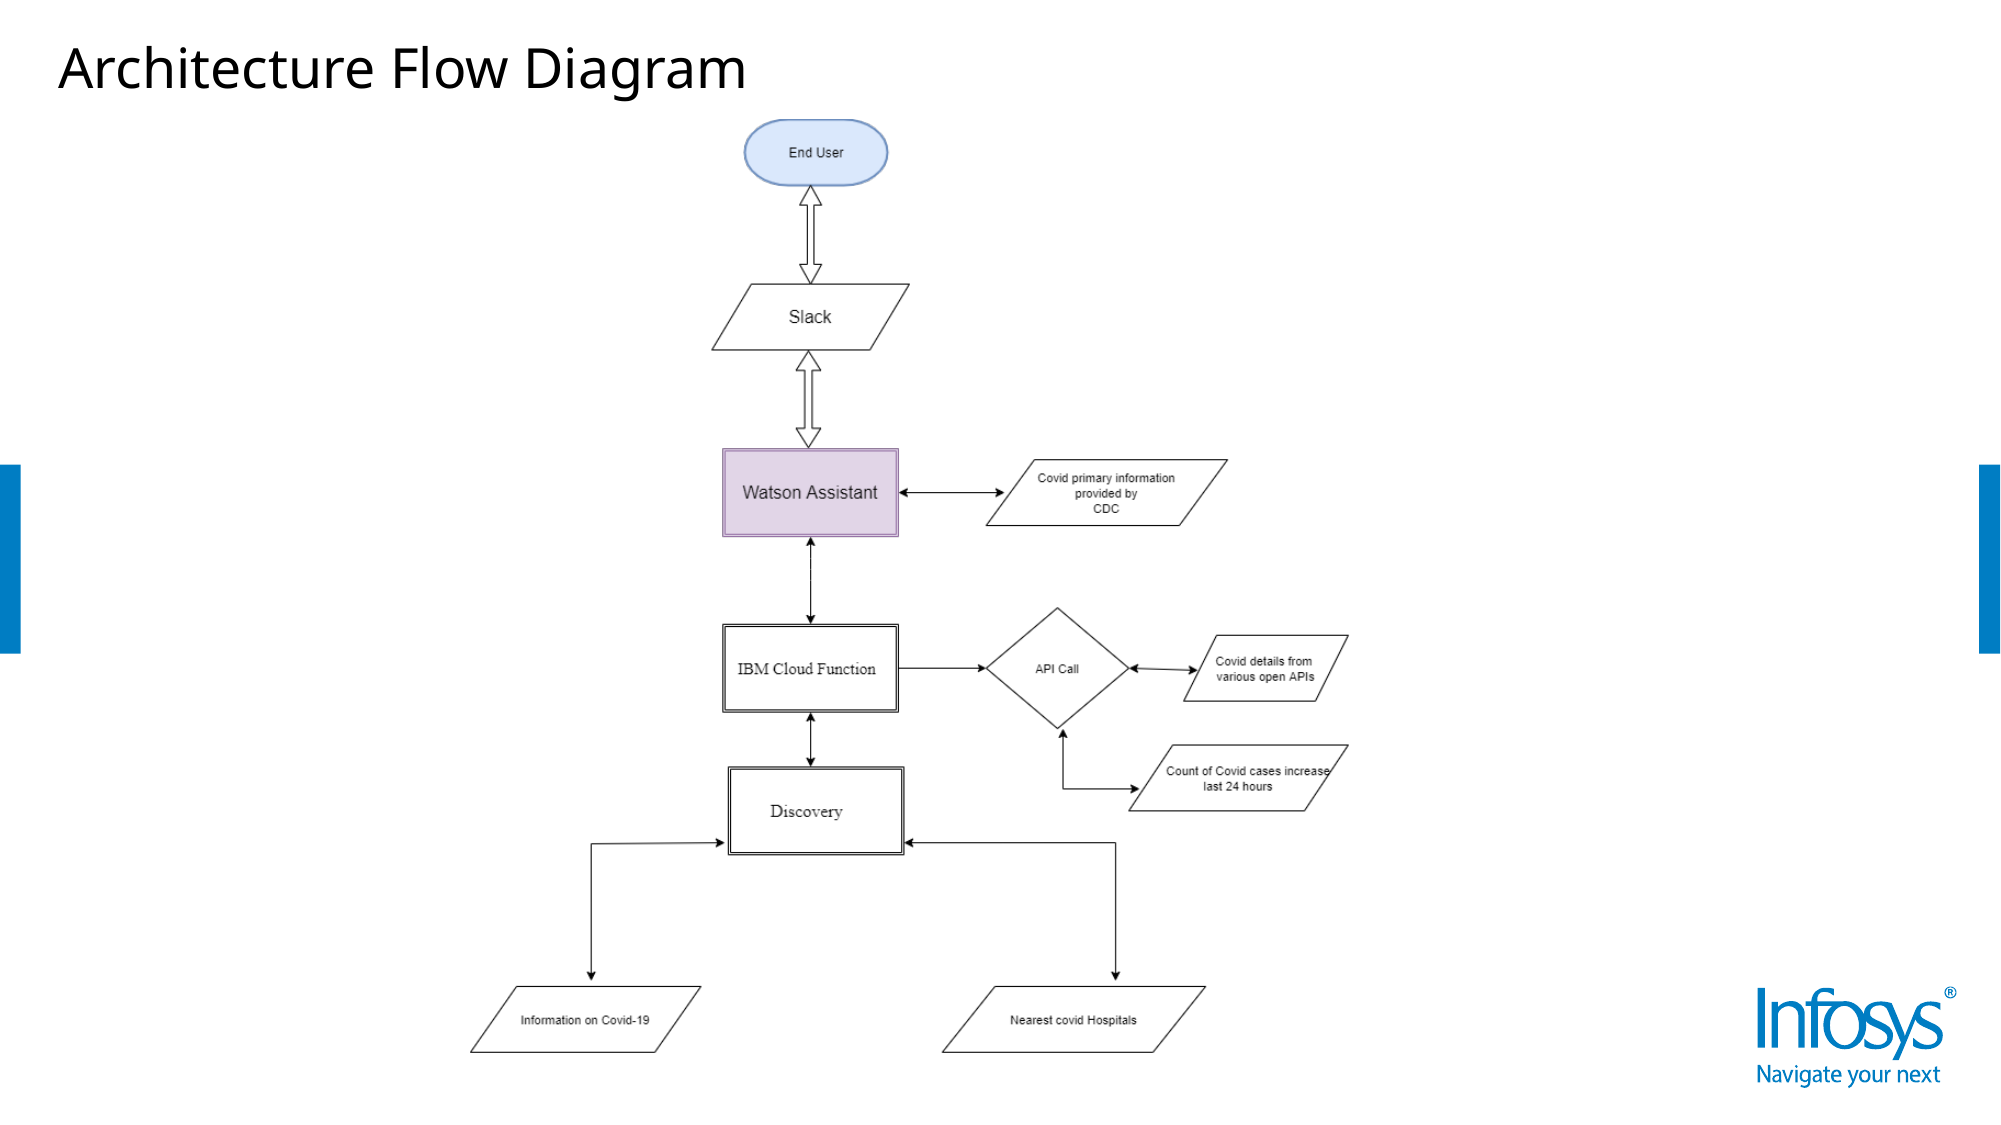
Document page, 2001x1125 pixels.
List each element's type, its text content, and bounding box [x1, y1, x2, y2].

picture [470, 119, 1350, 1054]
title Architecture Flow Diagram [43, 32, 1952, 132]
